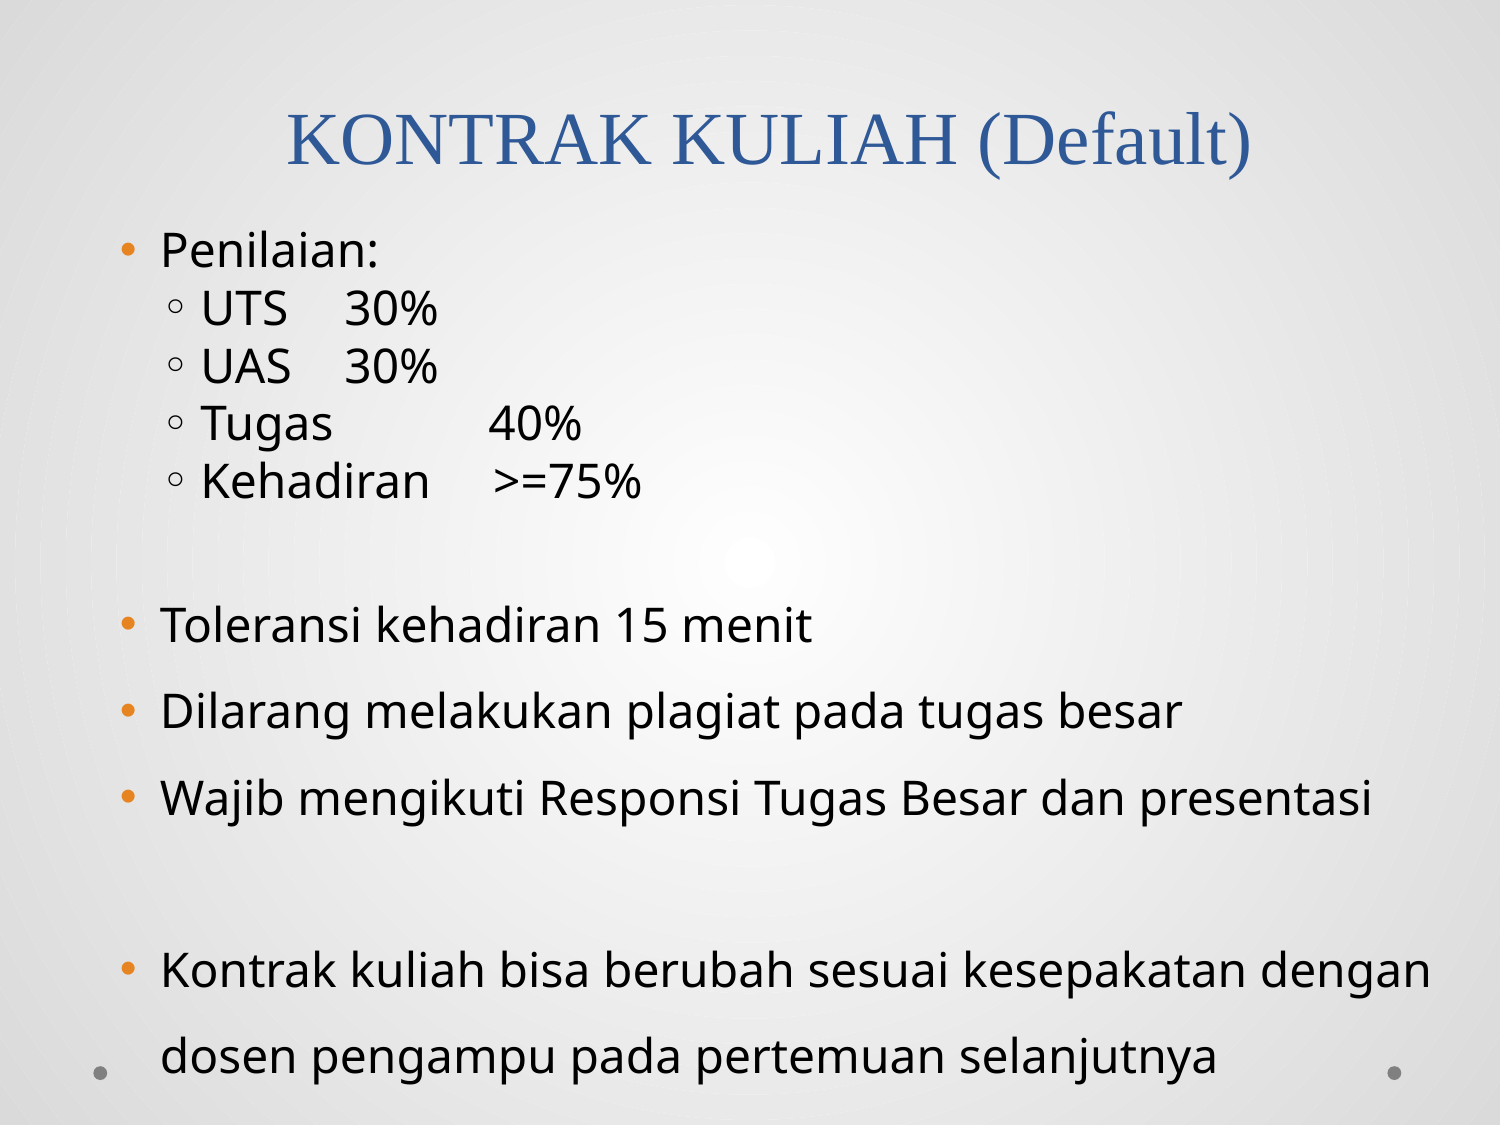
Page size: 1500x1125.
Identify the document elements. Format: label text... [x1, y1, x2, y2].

title KONTRAK KULIAH (Default) [75, 50, 1464, 188]
list Penilaian: UTS 30% UAS 30% Tugas 40% Kehadiran >=75% Toleransi kehadiran 15 menit Dilarang melakukan plagiat pada tugas besar Wajib mengikuti Responsi Tugas Besar dan presentasi Kontrak kuliah bisa berubah sesuai kesepakatan dengan dosen pengampu pada pertemuan selanjutnya [87, 212, 1450, 1100]
